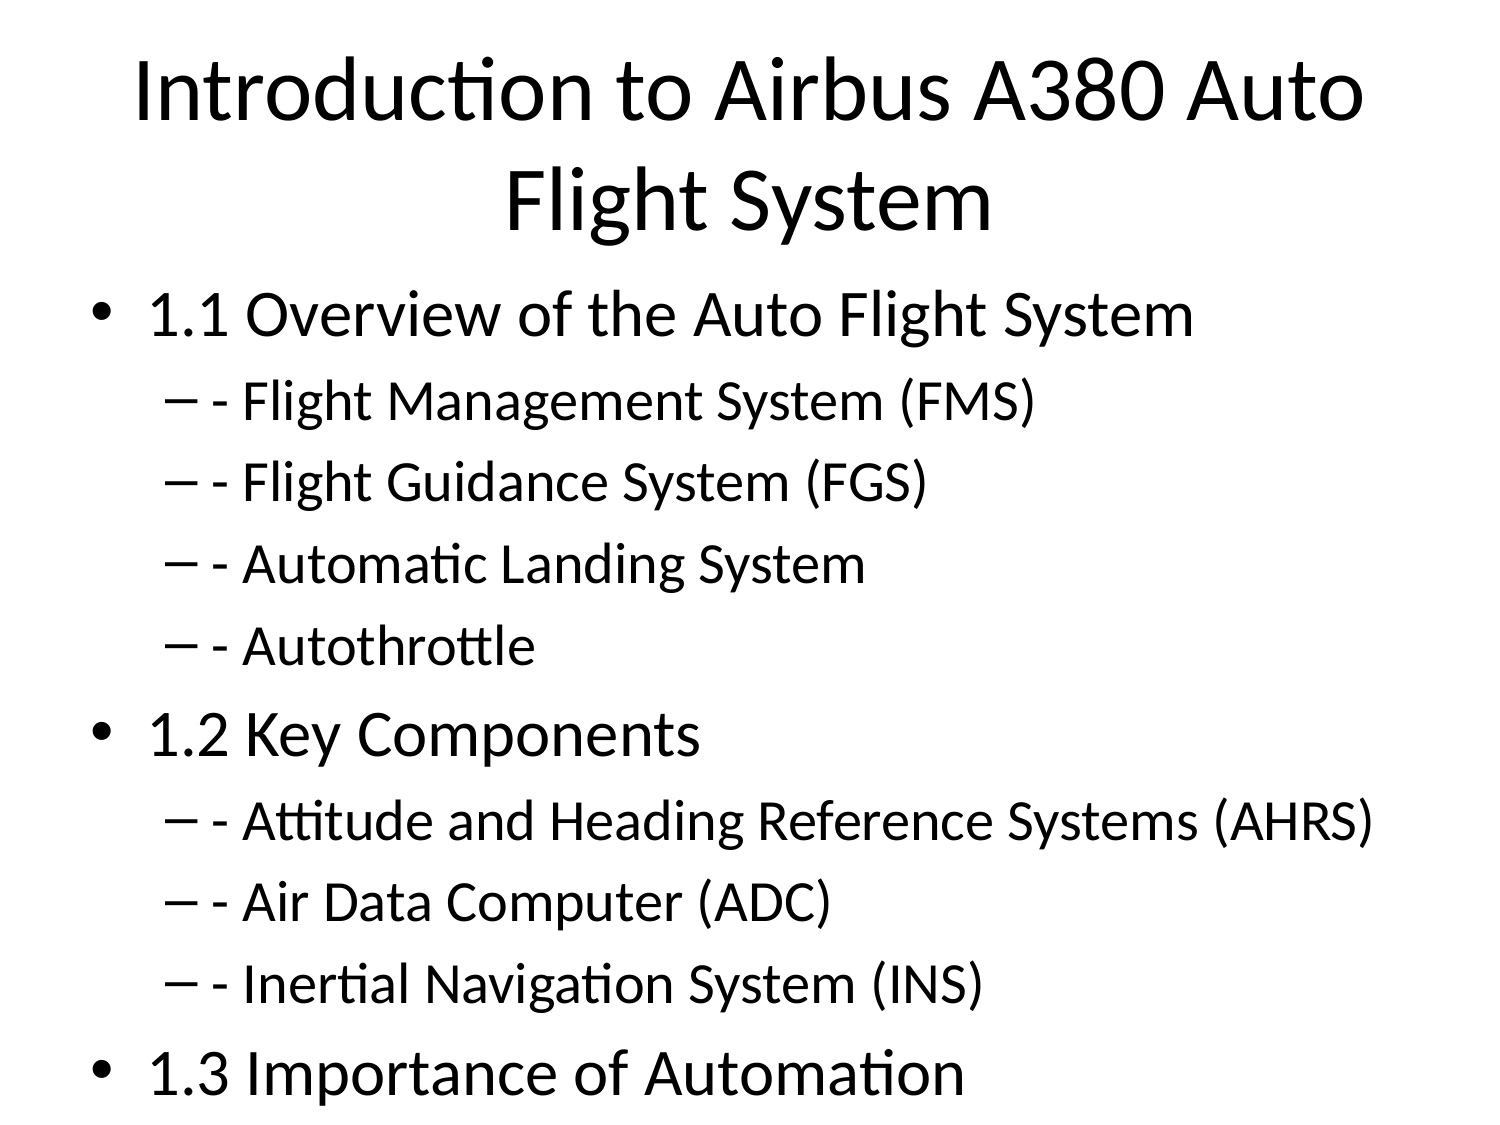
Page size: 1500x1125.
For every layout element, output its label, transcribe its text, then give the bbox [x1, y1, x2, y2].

title Introduction to Airbus A380 Auto Flight System [75, 45, 1425, 233]
list 1.1 Overview of the Auto Flight System - Flight Management System (FMS) - Flight Guidance System (FGS) - Automatic Landing System - Autothrottle 1.2 Key Components - Attitude and Heading Reference Systems (AHRS) - Air Data Computer (ADC) - Inertial Navigation System (INS) 1.3 Importance of Automation [75, 262, 1425, 1005]
